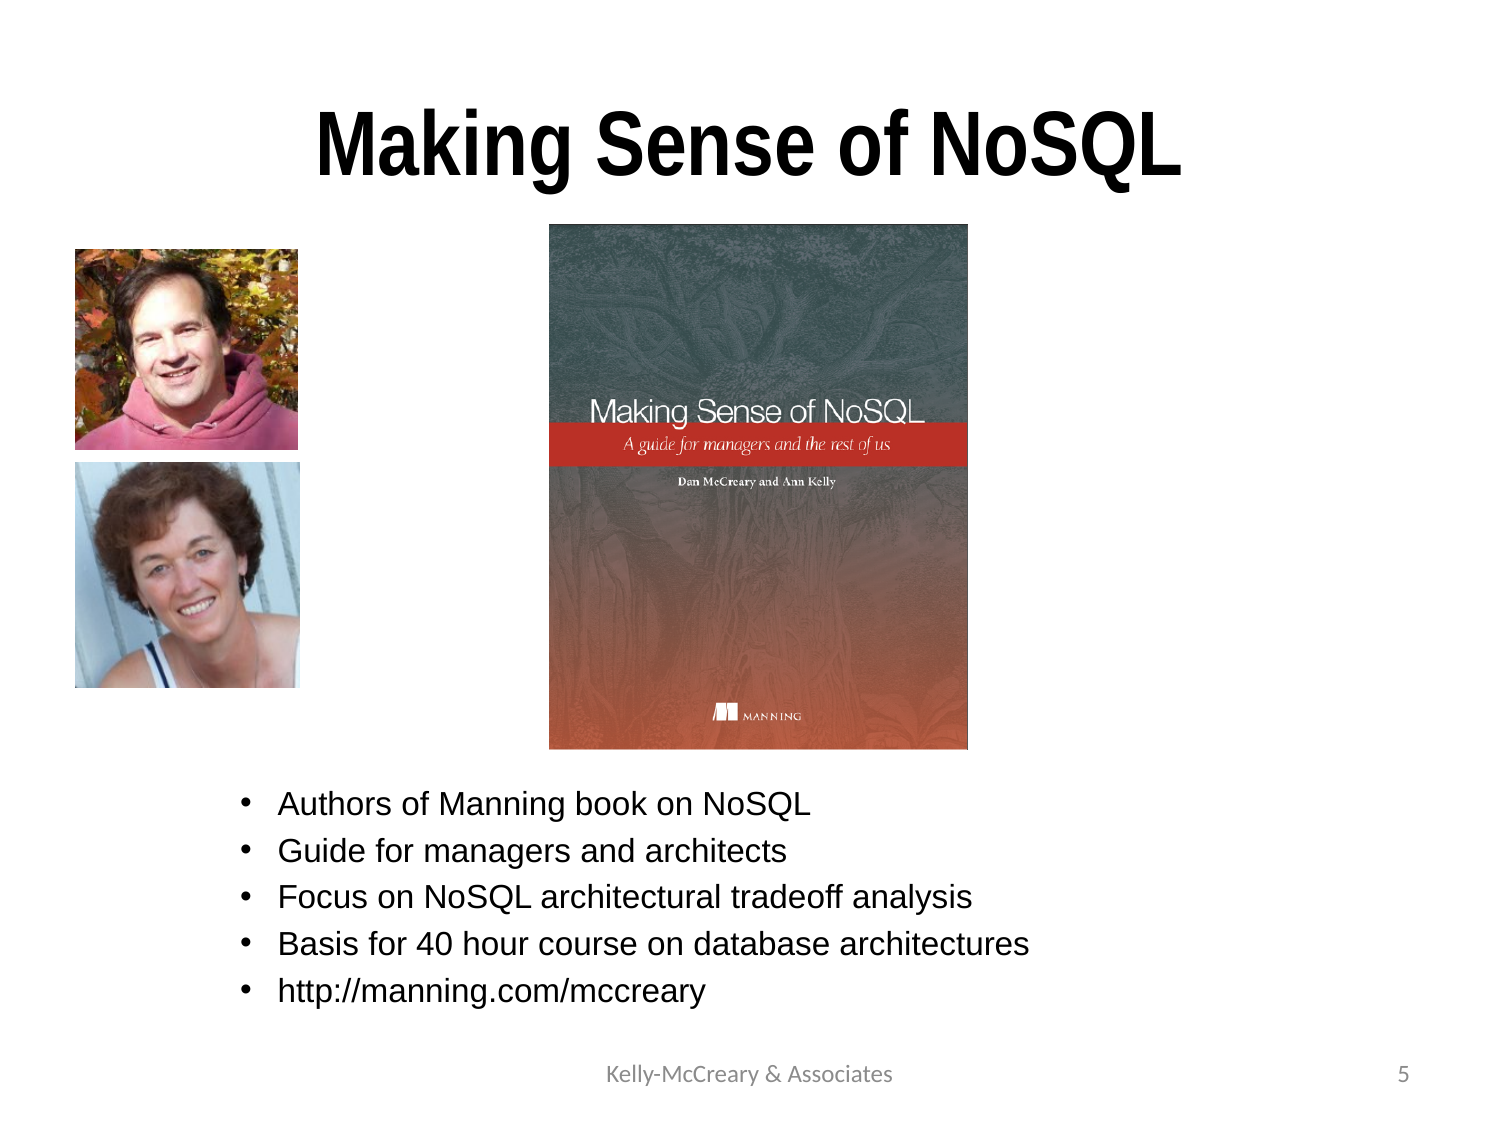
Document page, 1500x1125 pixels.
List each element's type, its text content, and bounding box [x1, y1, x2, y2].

footer Kelly-McCreary & Associates [512, 1042, 988, 1103]
title Making Sense of NoSQL [75, 45, 1425, 233]
picture [549, 224, 969, 751]
picture [74, 249, 298, 451]
text_box Authors of Manning book on NoSQL Guide for managers and architects Focus on NoSQL architectural tradeoff analysis Basis for 40 hour course on database architectures http://manning.com/mccreary [224, 774, 1338, 1050]
slide_number 5 [1074, 1042, 1425, 1103]
picture [74, 462, 301, 688]
